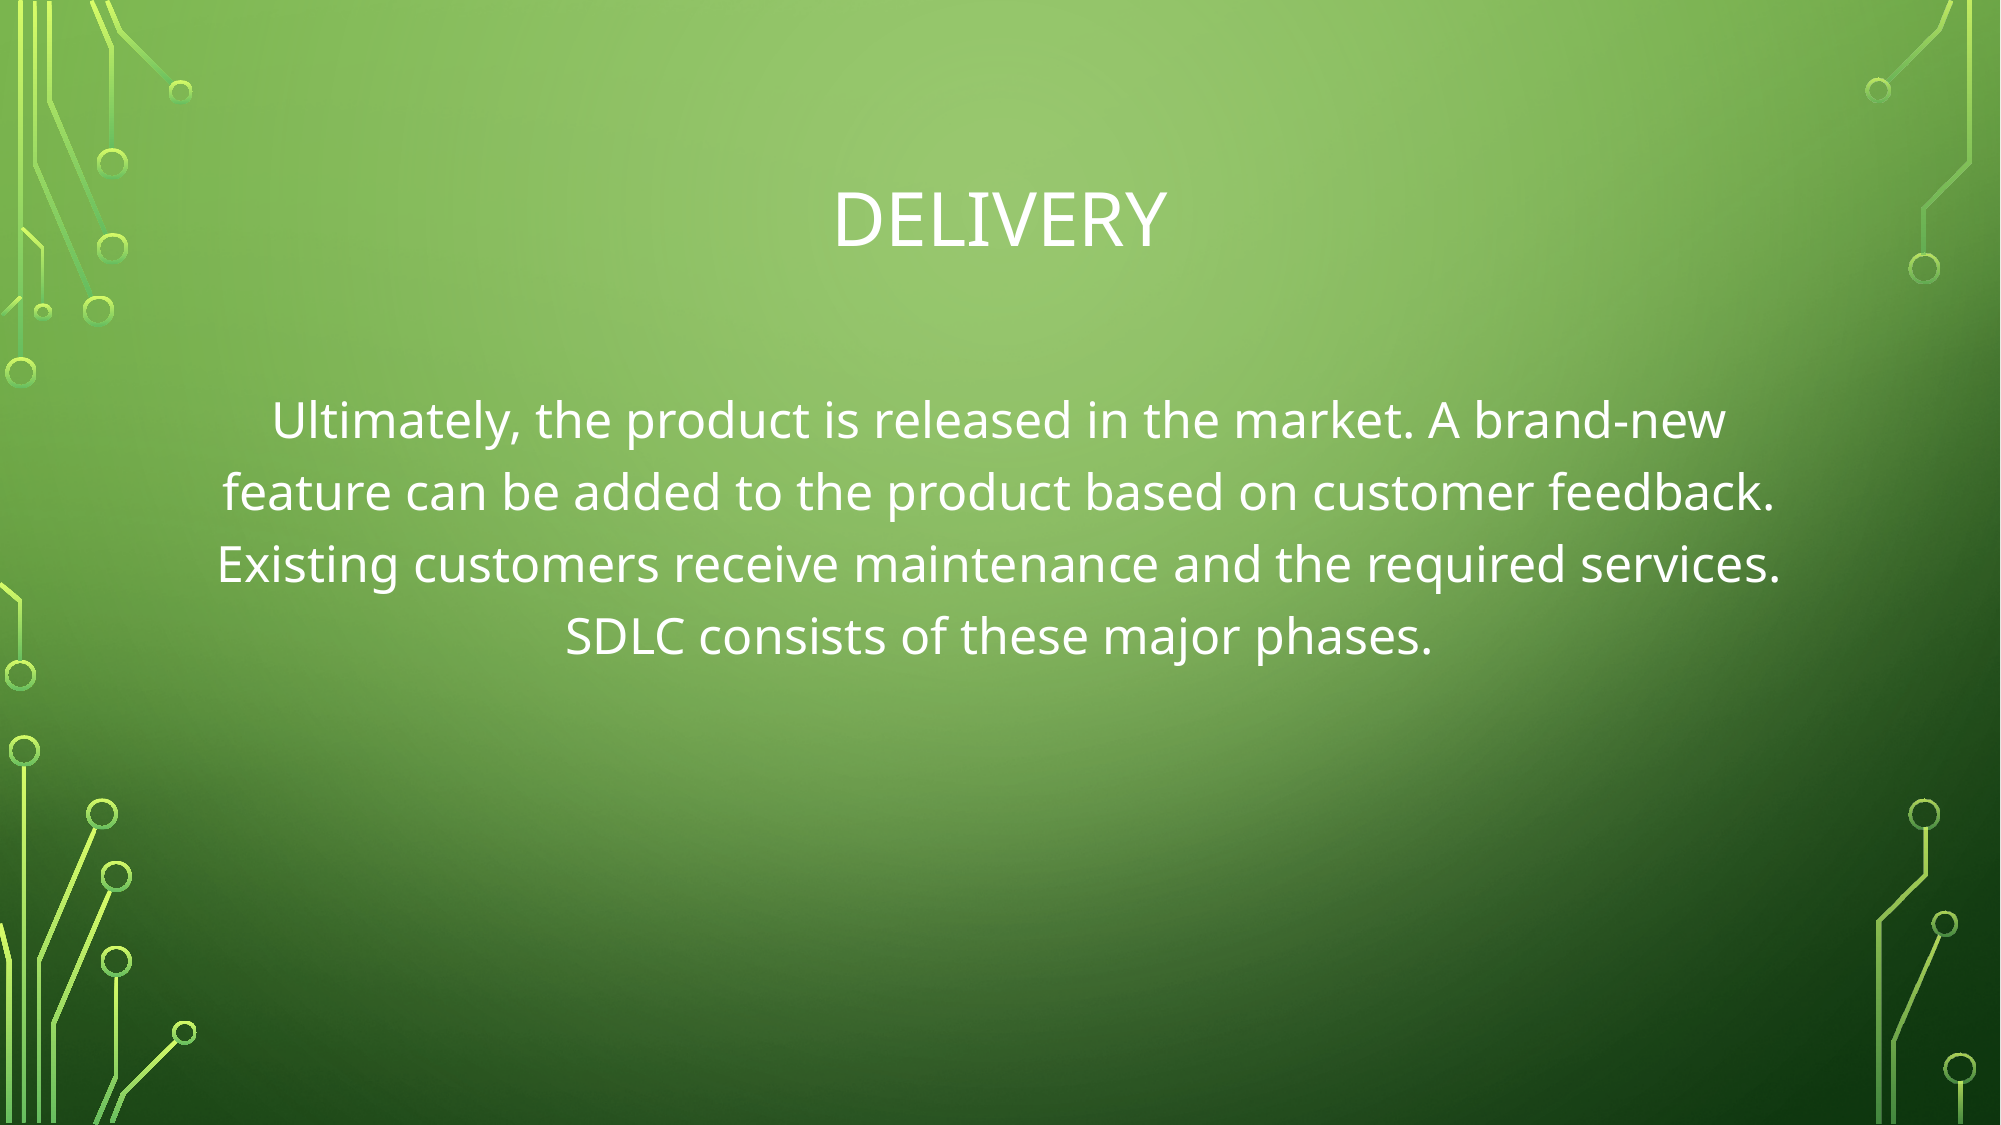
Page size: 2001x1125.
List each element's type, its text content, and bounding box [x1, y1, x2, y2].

list Ultimately, the product is released in the market. A brand-new feature can be added to the product based on customer feedback. Existing customers receive maintenance and the required services. SDLC consists of these major phases. [187, 369, 1813, 950]
title Delivery [187, 101, 1813, 344]
